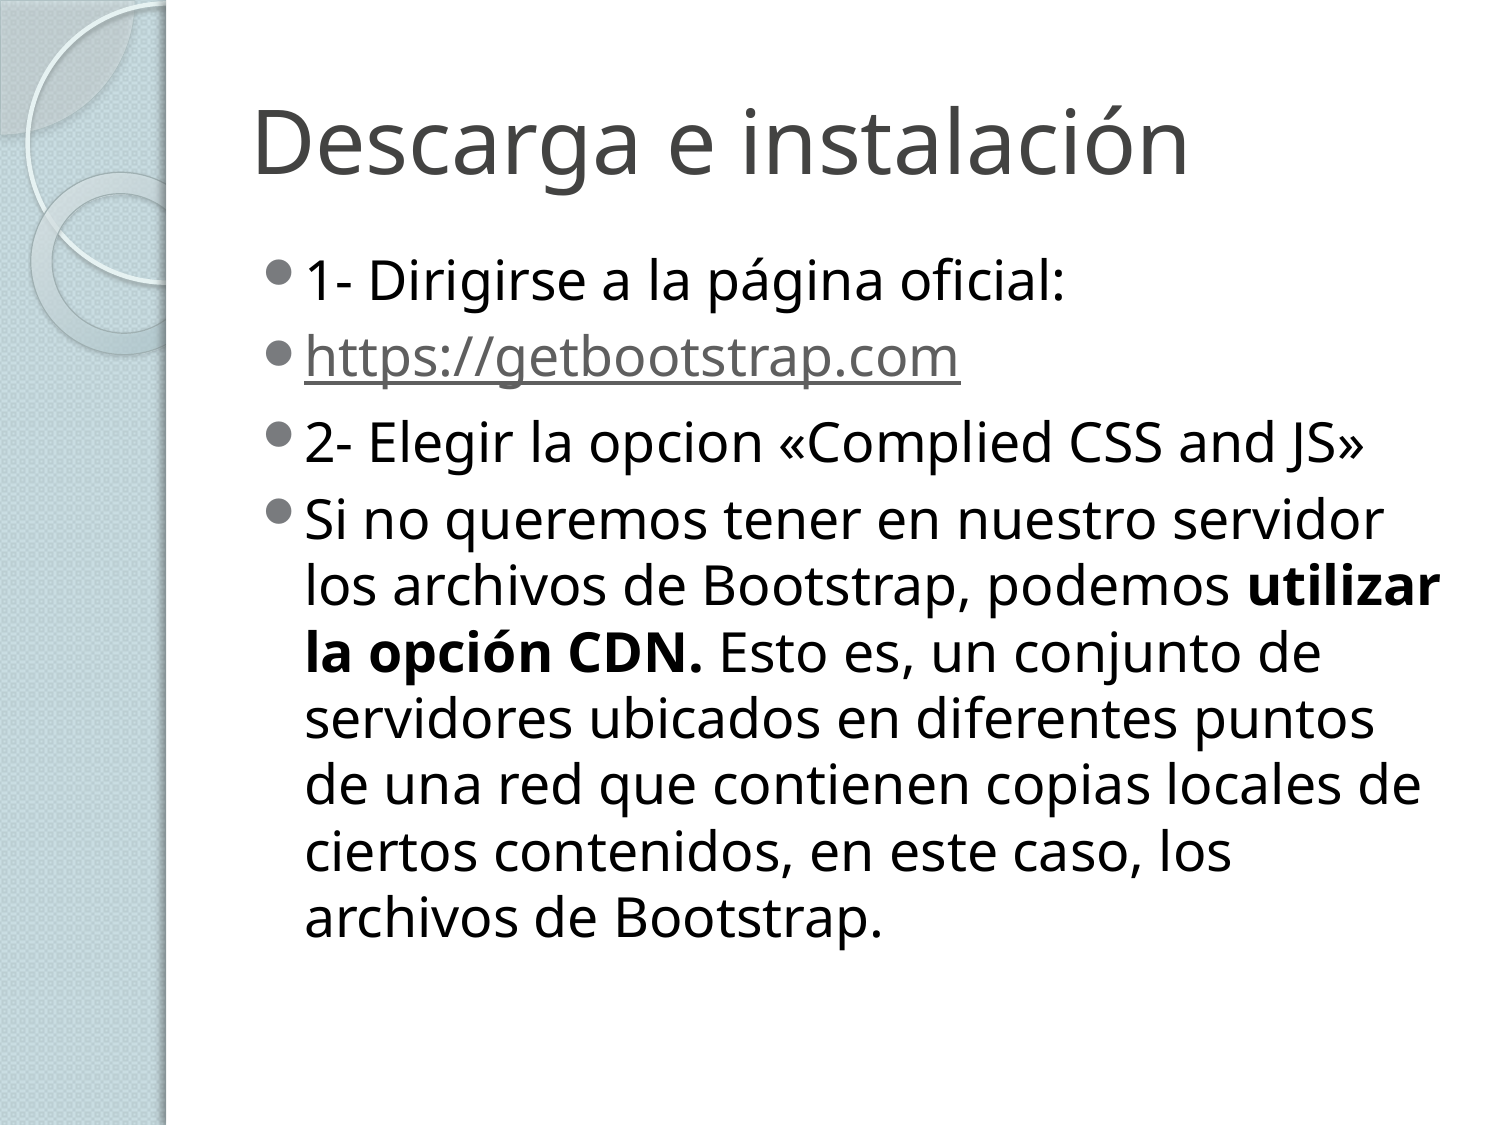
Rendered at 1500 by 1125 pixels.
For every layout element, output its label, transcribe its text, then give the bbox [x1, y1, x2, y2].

title Descarga e instalación [235, 45, 1466, 233]
list 1- Dirigirse a la página oficial: https://getbootstrap.com 2- Elegir la opcion «Complied CSS and JS» Si no queremos tener en nuestro servidor los archivos de Bootstrap, podemos utilizar la opción CDN. Esto es, un conjunto de servidores ubicados en diferentes puntos de una red que contienen copias locales de ciertos contenidos, en este caso, los archivos de Bootstrap. [235, 237, 1466, 1025]
